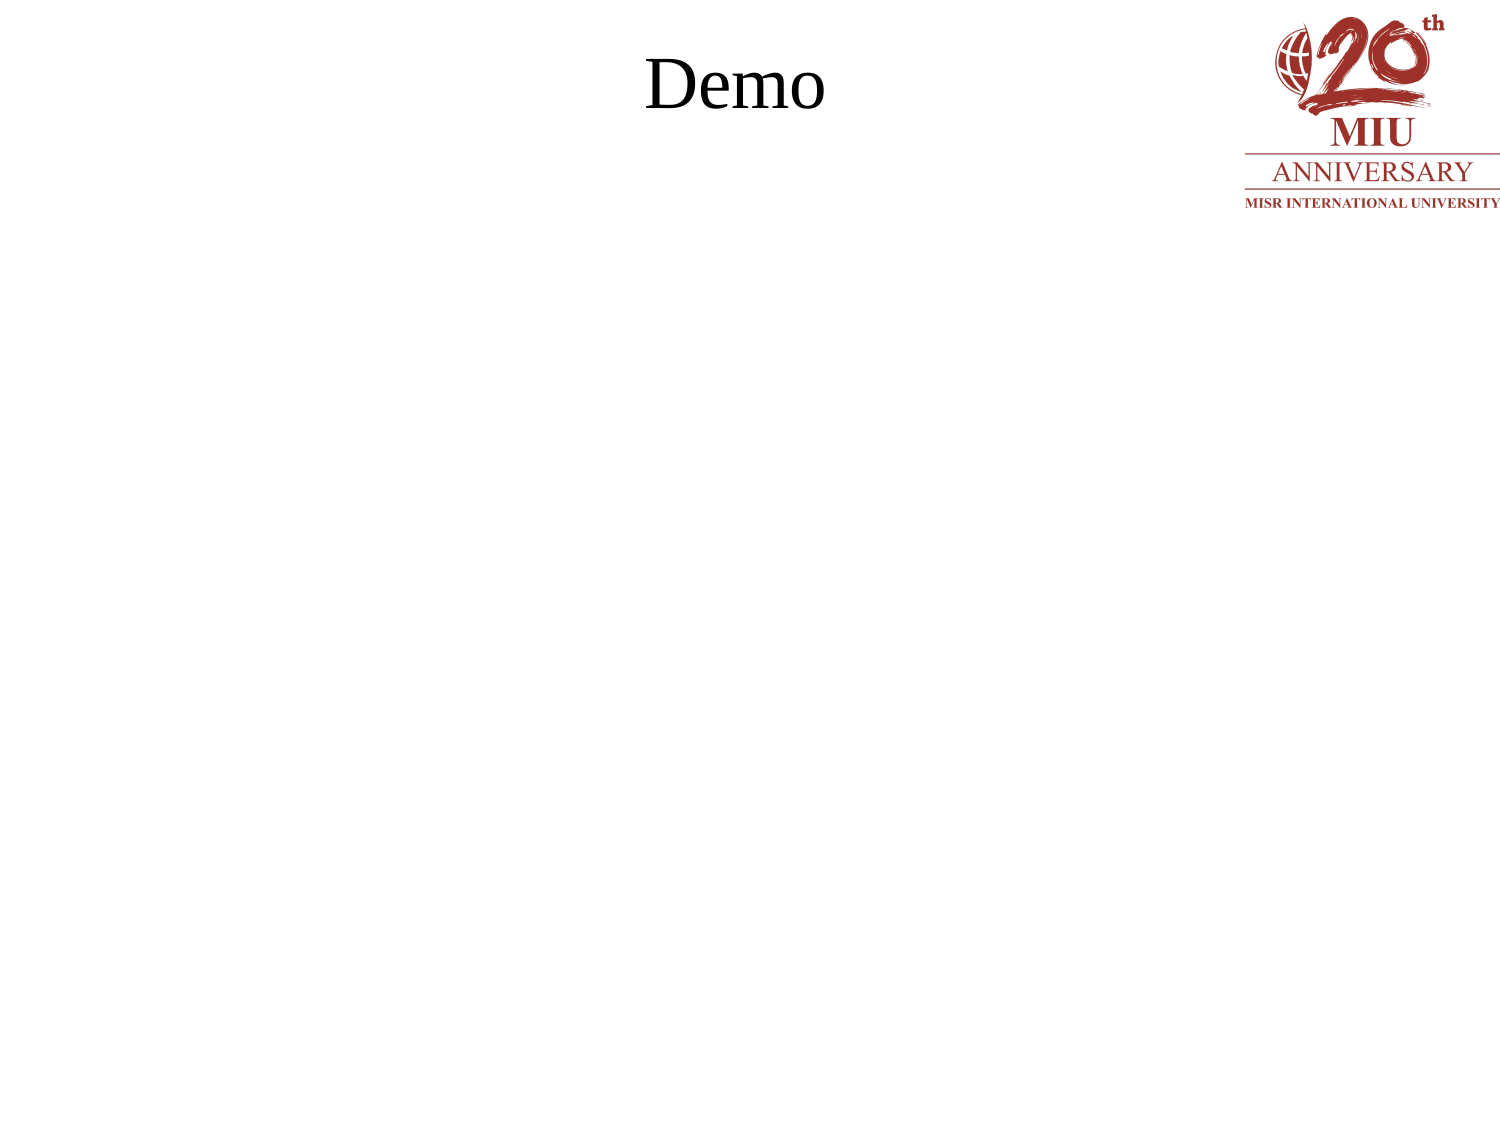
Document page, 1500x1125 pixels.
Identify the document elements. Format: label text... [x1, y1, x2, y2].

text_box Demo [567, 26, 905, 131]
picture [1244, 14, 1500, 218]
